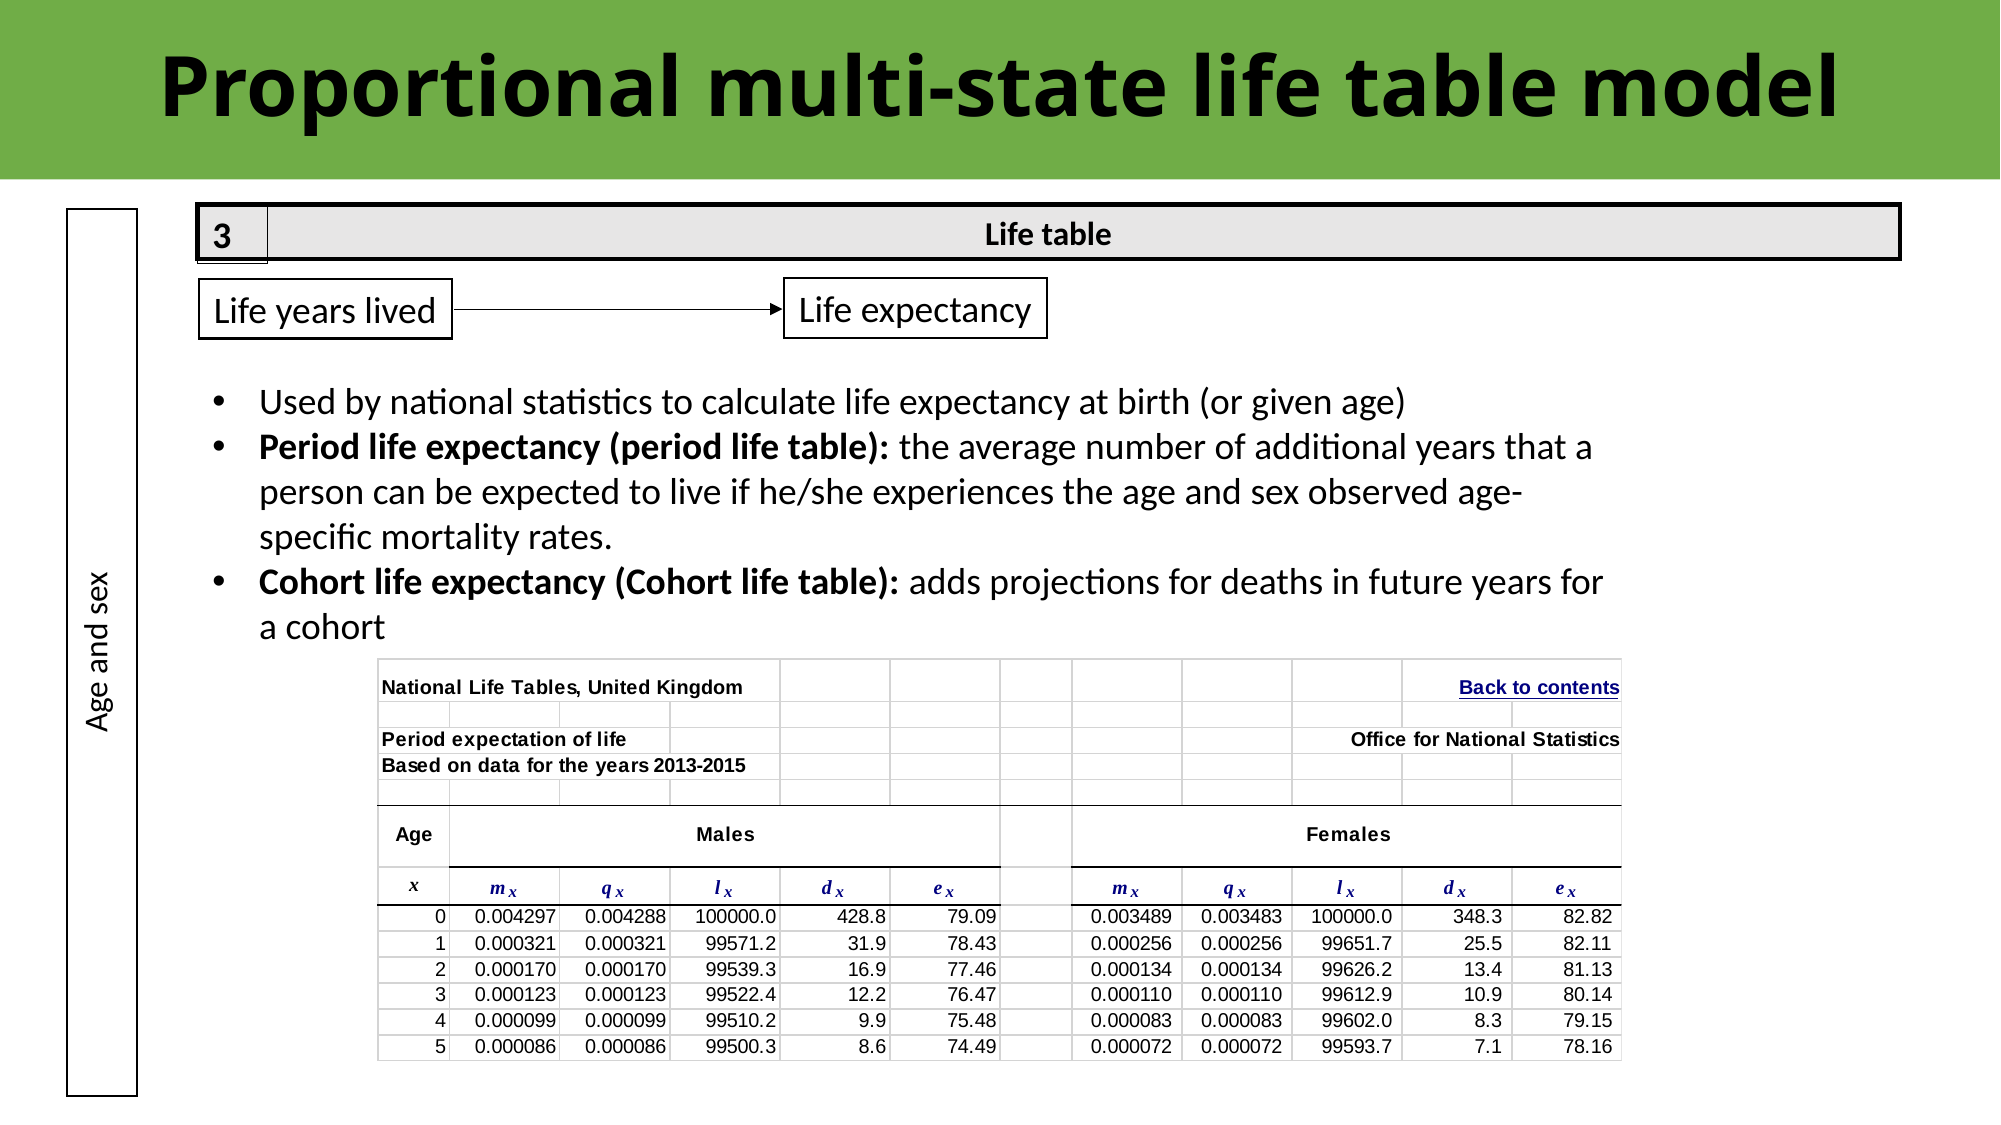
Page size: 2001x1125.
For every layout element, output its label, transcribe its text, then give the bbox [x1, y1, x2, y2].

text_box Life expectancy [783, 277, 1048, 339]
text_box Life table [268, 203, 1901, 260]
picture [376, 657, 1623, 1062]
text_box 3 [197, 203, 268, 264]
text_box Age and sex [66, 208, 138, 1097]
text_box Life years lived [198, 278, 453, 340]
text_box Proportional multi-state life table model [0, 0, 2000, 180]
text_box Used by national statistics to calculate life expectancy at birth (or given age) Period life expectancy (period life table): the average number of additional years that a person can be expected to live if he/she experiences the age and sex observed age-specific mortality rates. Cohort life expectancy (Cohort life table): adds projections for deaths in future years for a cohort [197, 370, 1647, 655]
